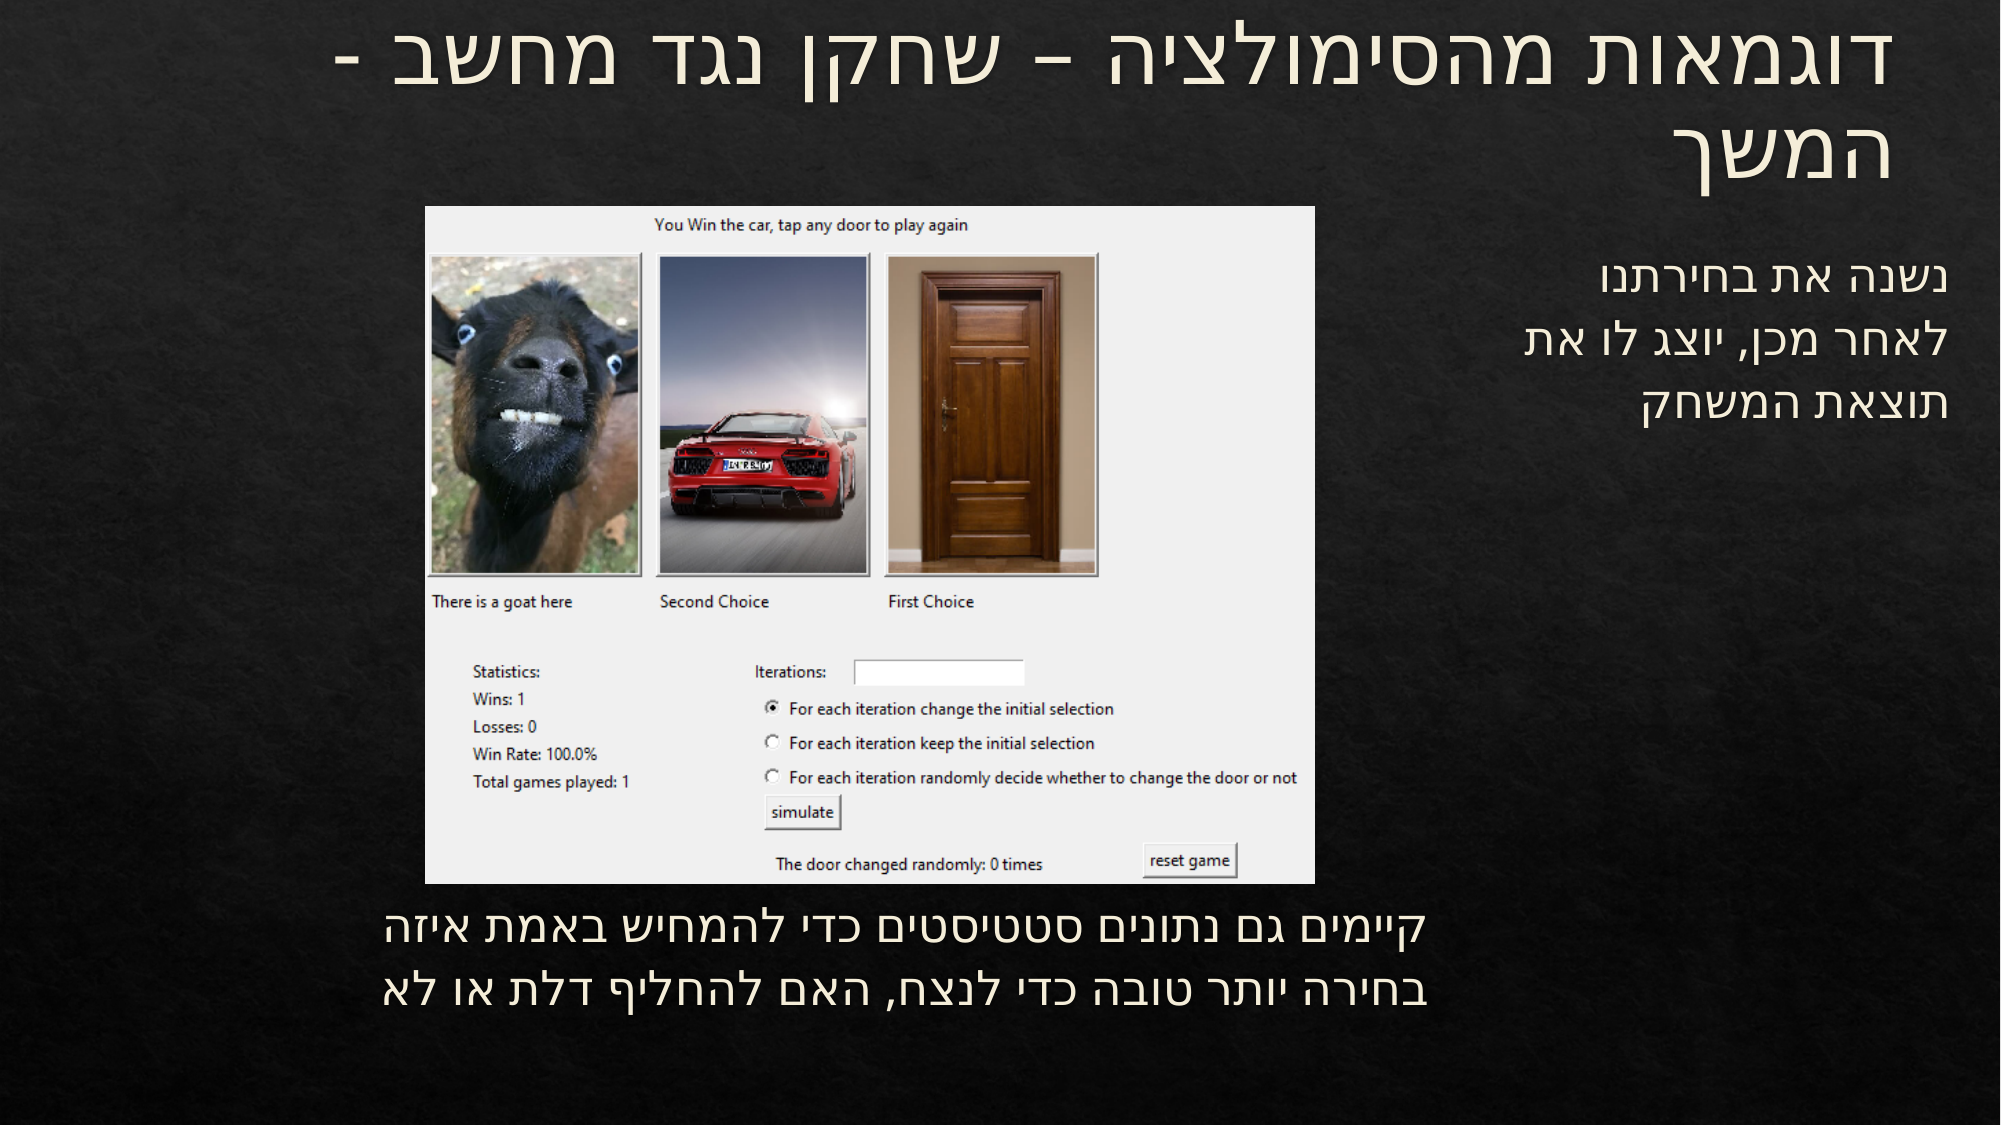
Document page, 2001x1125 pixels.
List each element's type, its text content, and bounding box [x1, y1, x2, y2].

text_box קיימים גם נתונים סטטיסטים כדי להמחיש באמת איזה בחירה יותר טובה כדי לנצח, האם להחליף דלת או לא [288, 881, 1452, 1121]
list נשנה את בחירתנו לאחר מכן, יוצג לו את תוצאת המשחק [1468, 231, 1973, 470]
picture [424, 205, 1315, 885]
text_box דוגמאות מהסימולציה – שחקן נגד מחשב - המשך [93, 0, 1913, 207]
